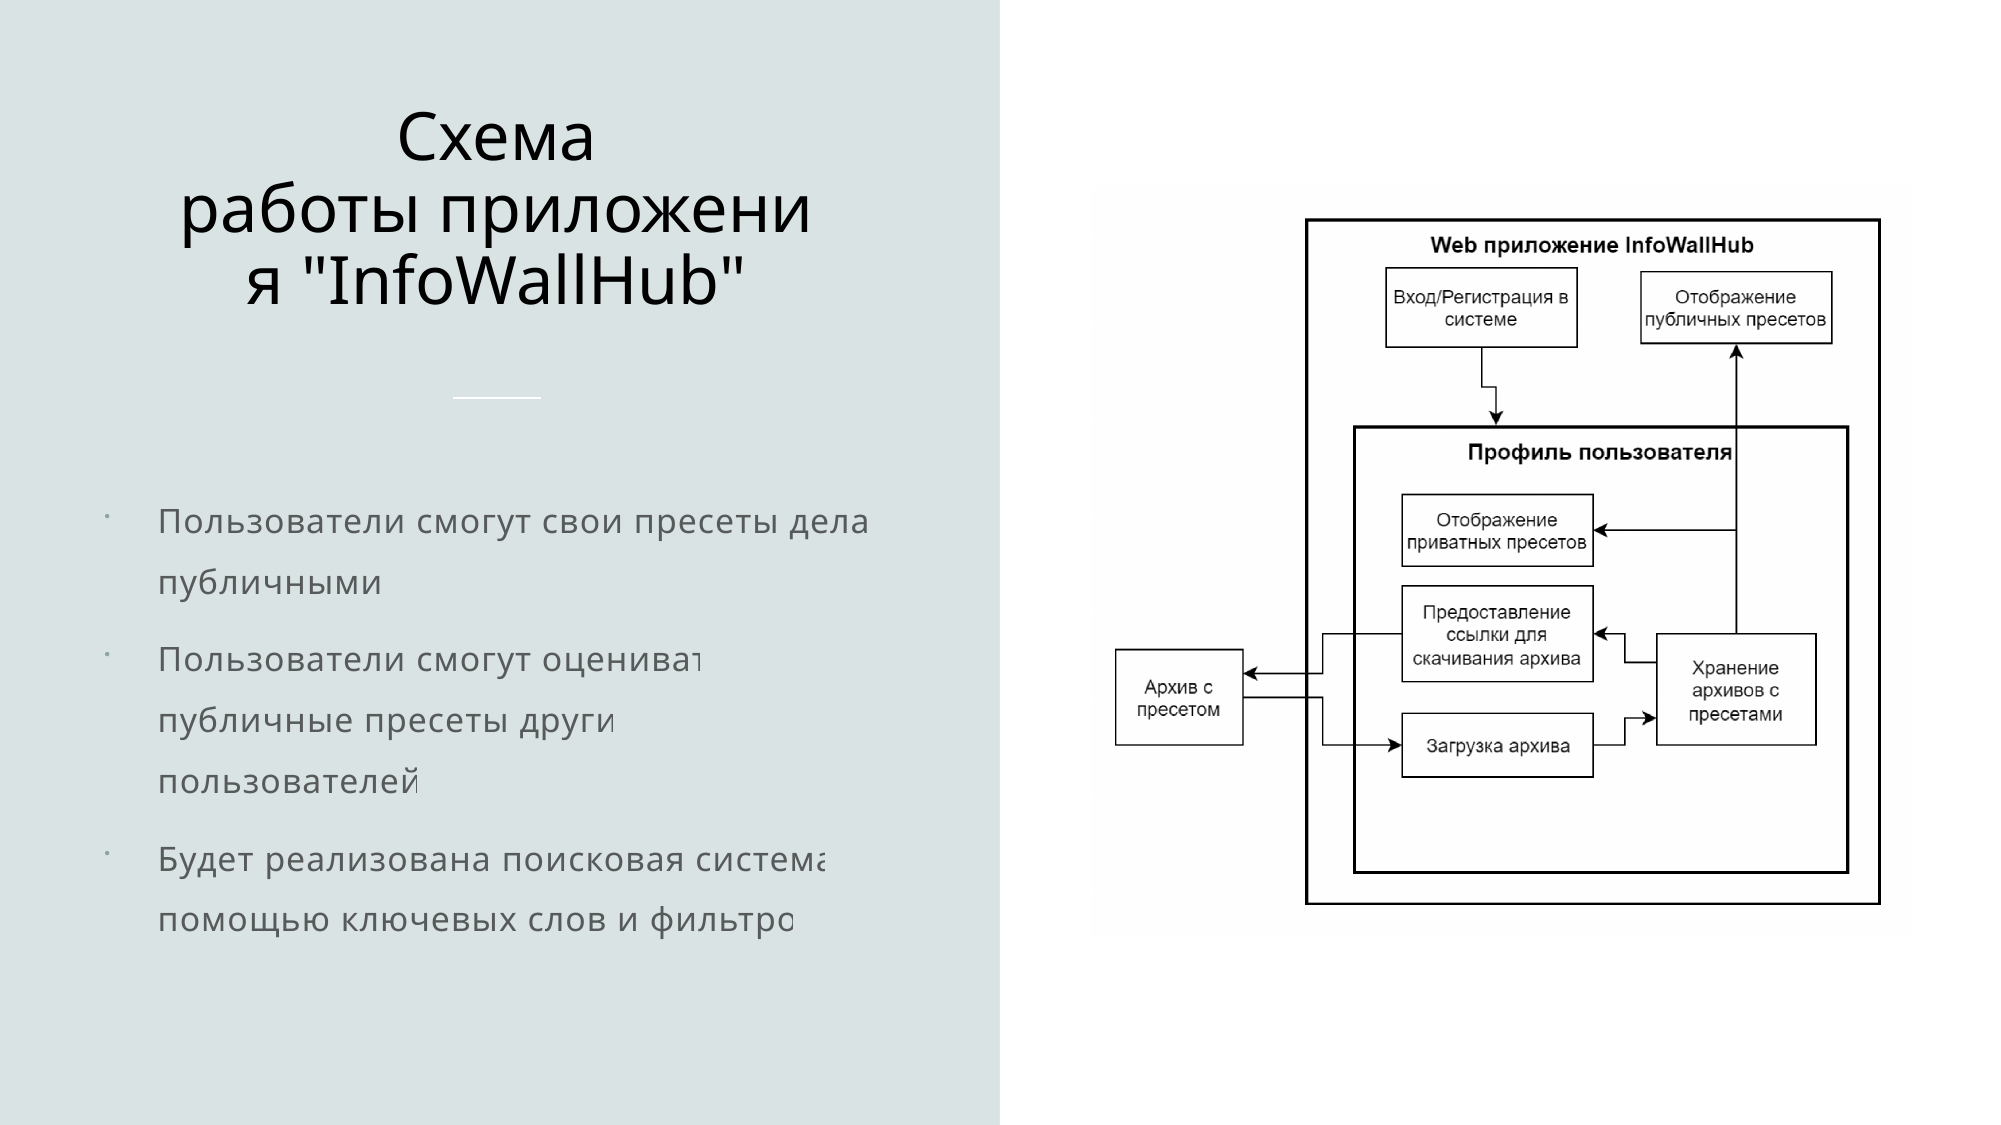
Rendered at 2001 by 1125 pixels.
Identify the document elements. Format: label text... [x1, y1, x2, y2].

list Пользователи смогут свои пресеты делать публичными. Пользователи смогут оценивать публичные пресеты других пользователей. Будет реализована поисковая система с помощью ключевых слов и фильтров. [86, 471, 932, 948]
text_box [0, 0, 999, 1125]
title Схема работы приложения "InfoWallHub" [162, 87, 832, 327]
text_box [999, 0, 2000, 1125]
picture [1090, 186, 1912, 938]
